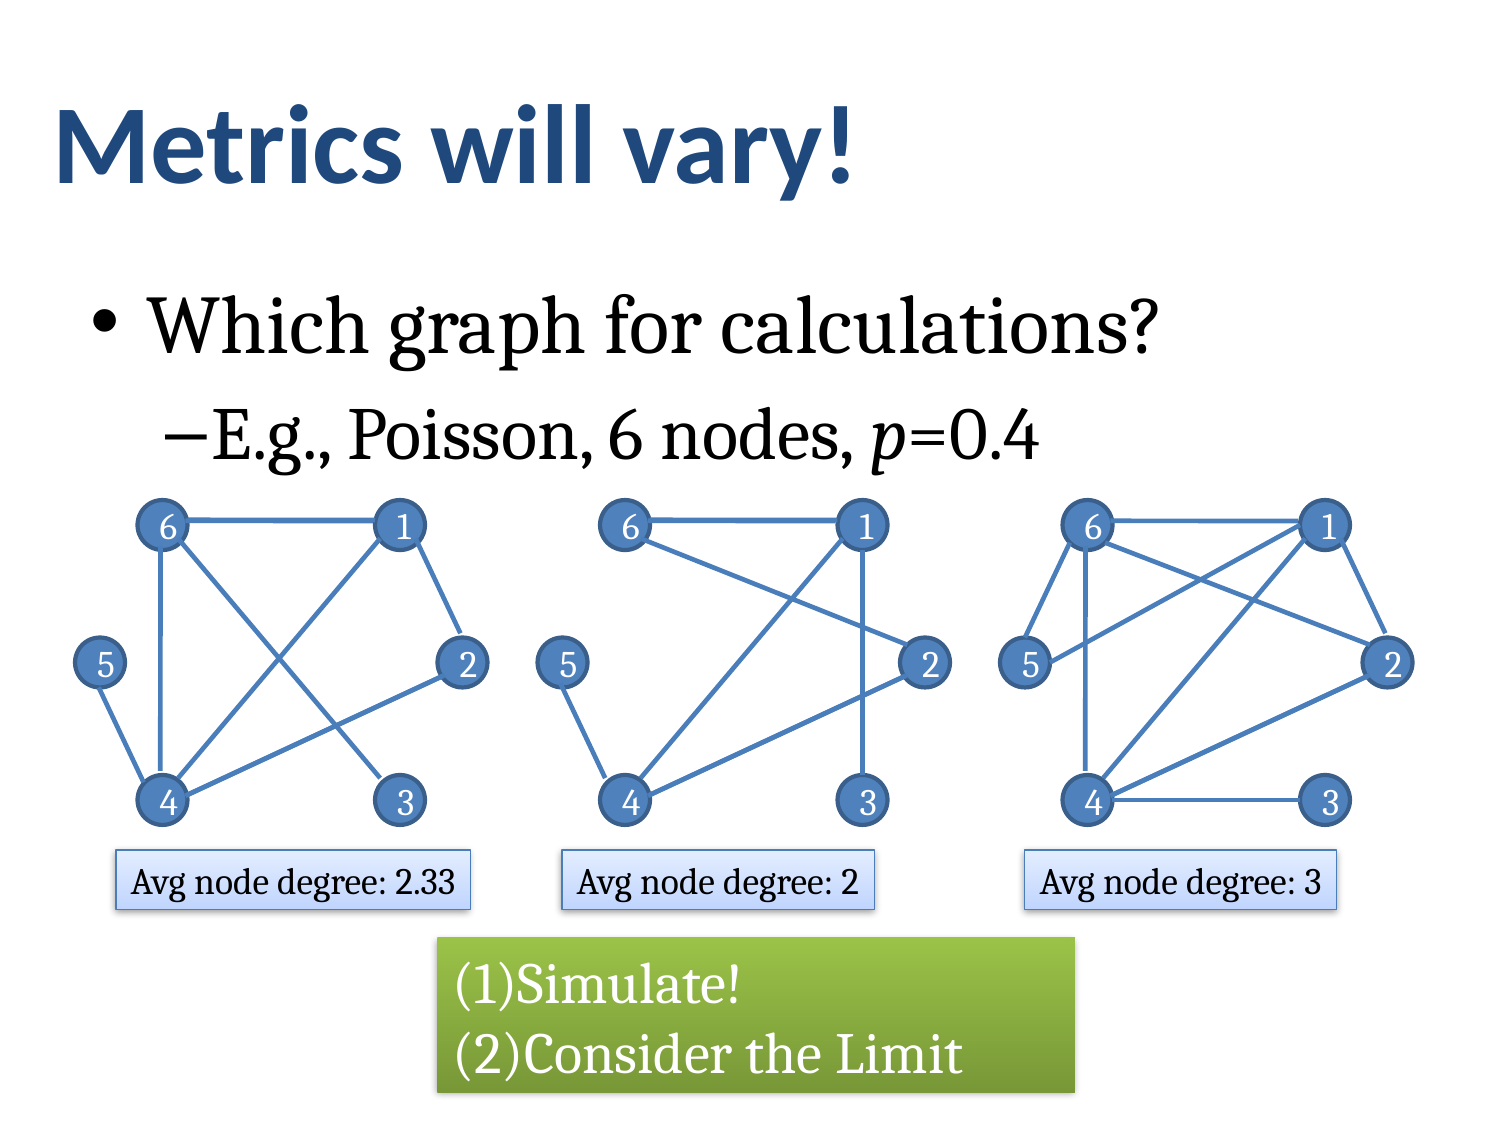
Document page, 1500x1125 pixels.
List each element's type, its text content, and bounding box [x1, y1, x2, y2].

text_box Simulate! Consider the Limit [437, 937, 1075, 1093]
title Metrics will vary! [37, 45, 1463, 233]
text_box Avg node degree: 2 [561, 849, 875, 910]
list Which graph for calculations? E.g., Poisson, 6 nodes, p=0.4 [75, 262, 1425, 1005]
text_box Avg node degree: 2.33 [115, 849, 471, 910]
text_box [74, 499, 1413, 826]
text_box Avg node degree: 3 [1024, 849, 1337, 910]
